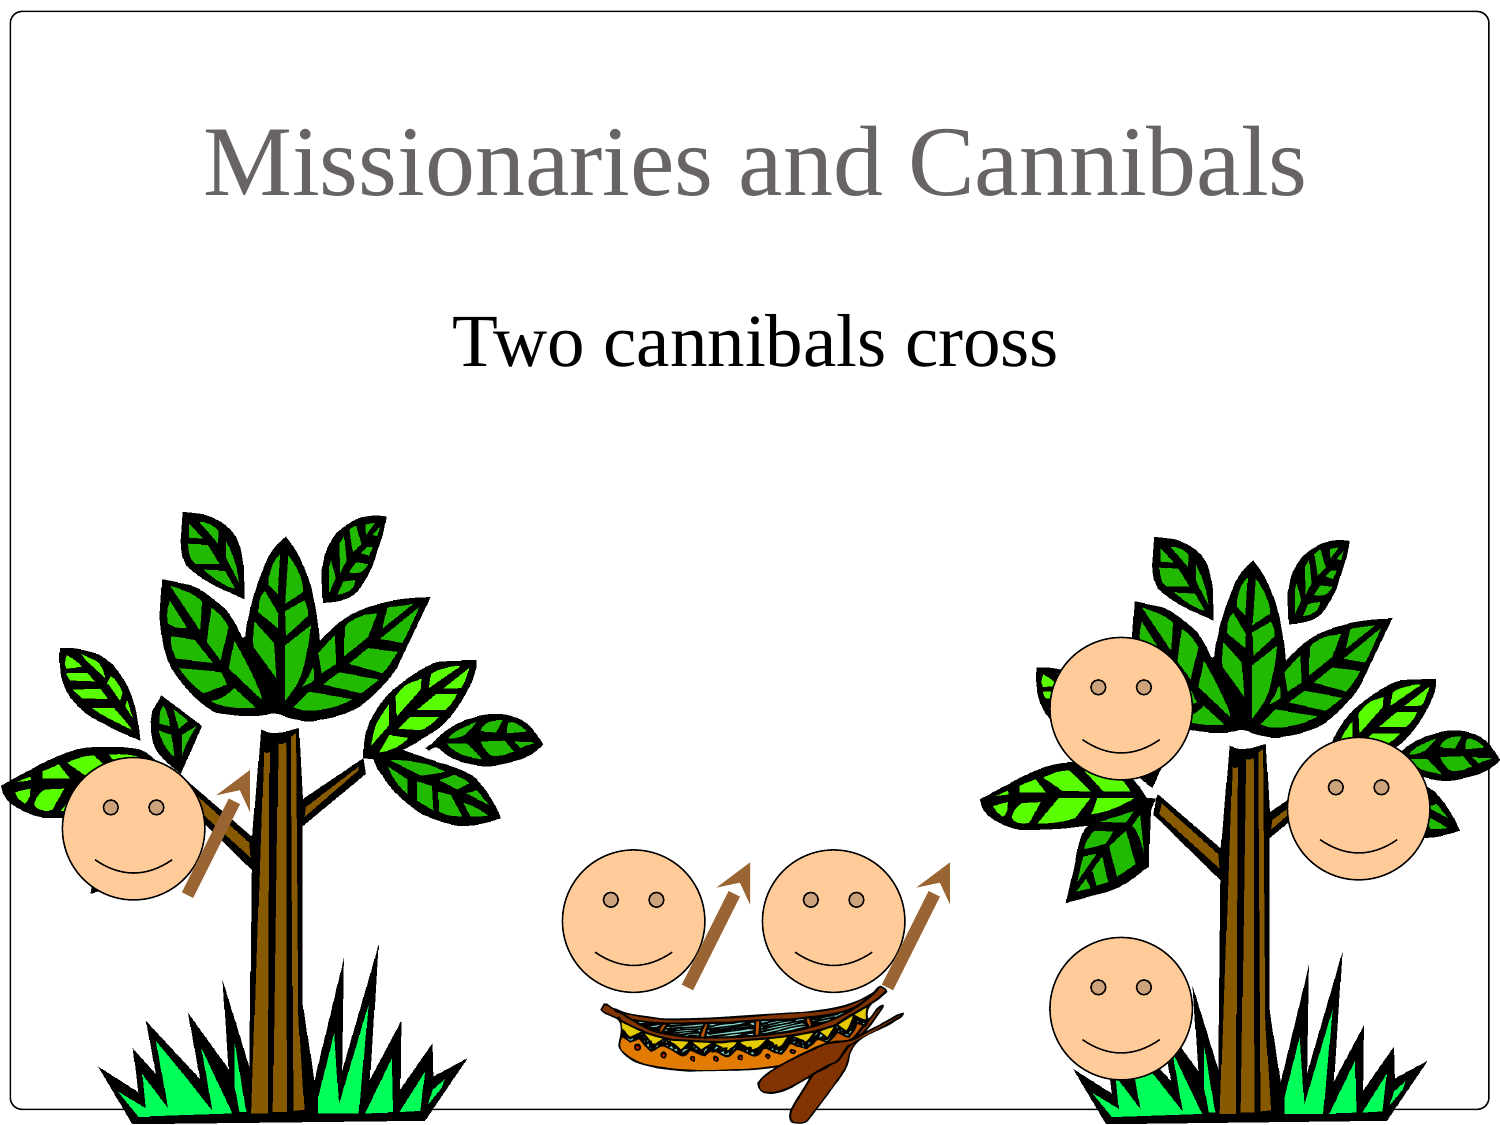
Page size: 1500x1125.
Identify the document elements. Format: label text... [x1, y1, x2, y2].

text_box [762, 849, 951, 993]
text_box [62, 757, 251, 901]
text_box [562, 849, 751, 993]
text_box Missionaries and Cannibals [112, 87, 1400, 223]
picture [599, 985, 904, 1125]
picture [0, 511, 543, 1125]
text_box Two cannibals cross [399, 284, 1113, 390]
picture [979, 536, 1500, 1125]
